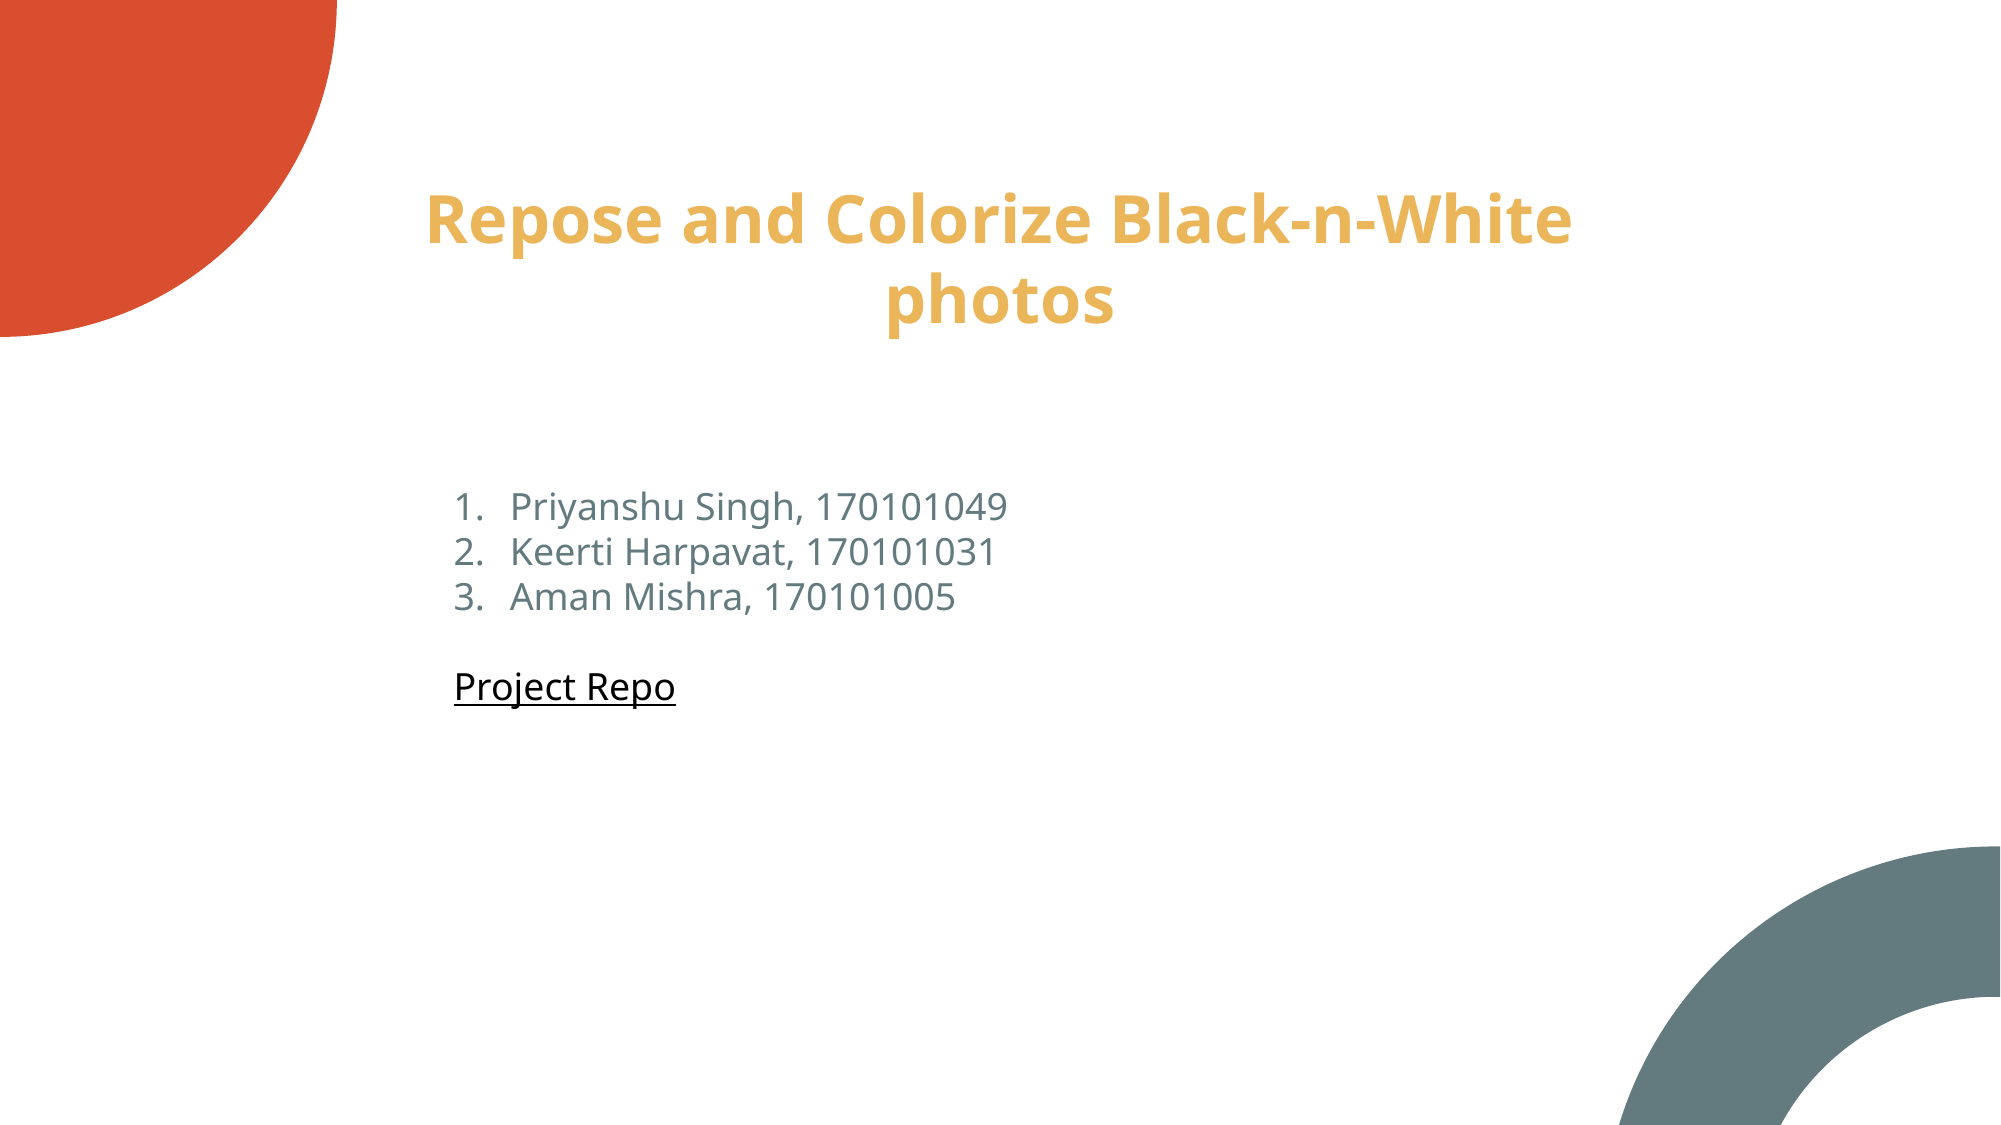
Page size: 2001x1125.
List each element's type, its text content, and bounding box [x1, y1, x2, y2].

title Repose and Colorize Black-n-White photos [348, 117, 1652, 396]
subtitle Priyanshu Singh, 170101049 Keerti Harpavat, 170101031 Aman Mishra, 170101005 Project Repo [419, 321, 1317, 876]
